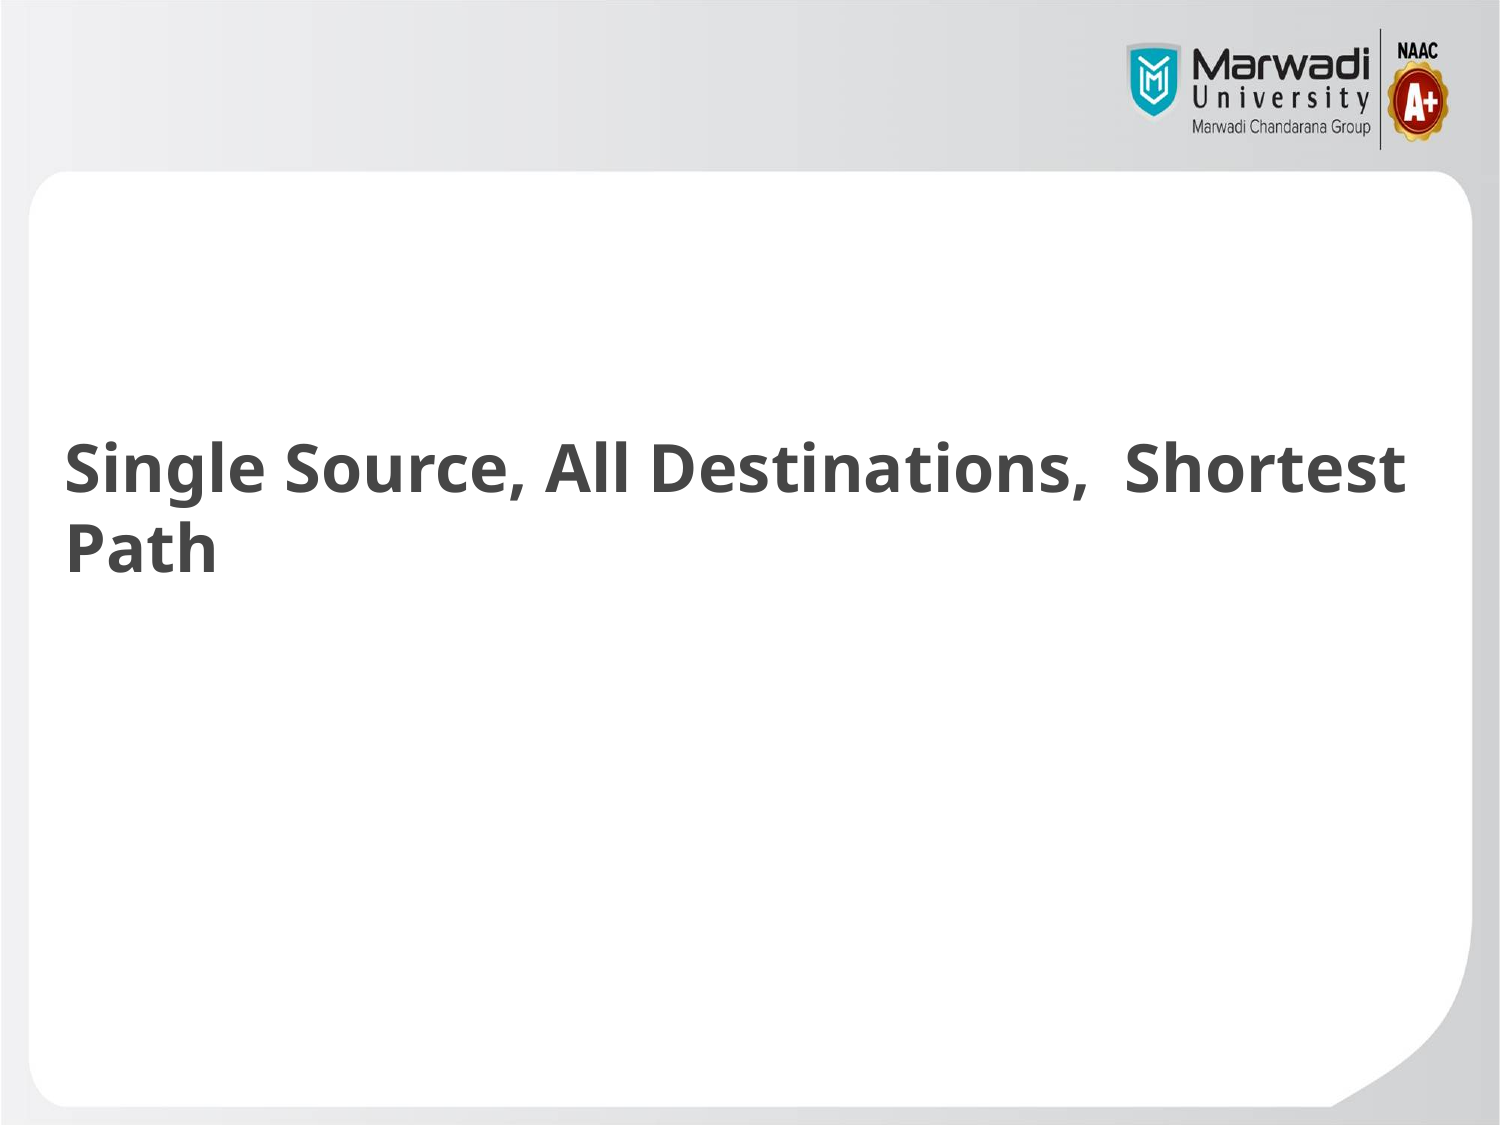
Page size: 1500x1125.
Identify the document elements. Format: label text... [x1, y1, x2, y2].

title Single Source, All Destinations, Shortest Path [50, 412, 1500, 600]
picture [0, 0, 1500, 1125]
